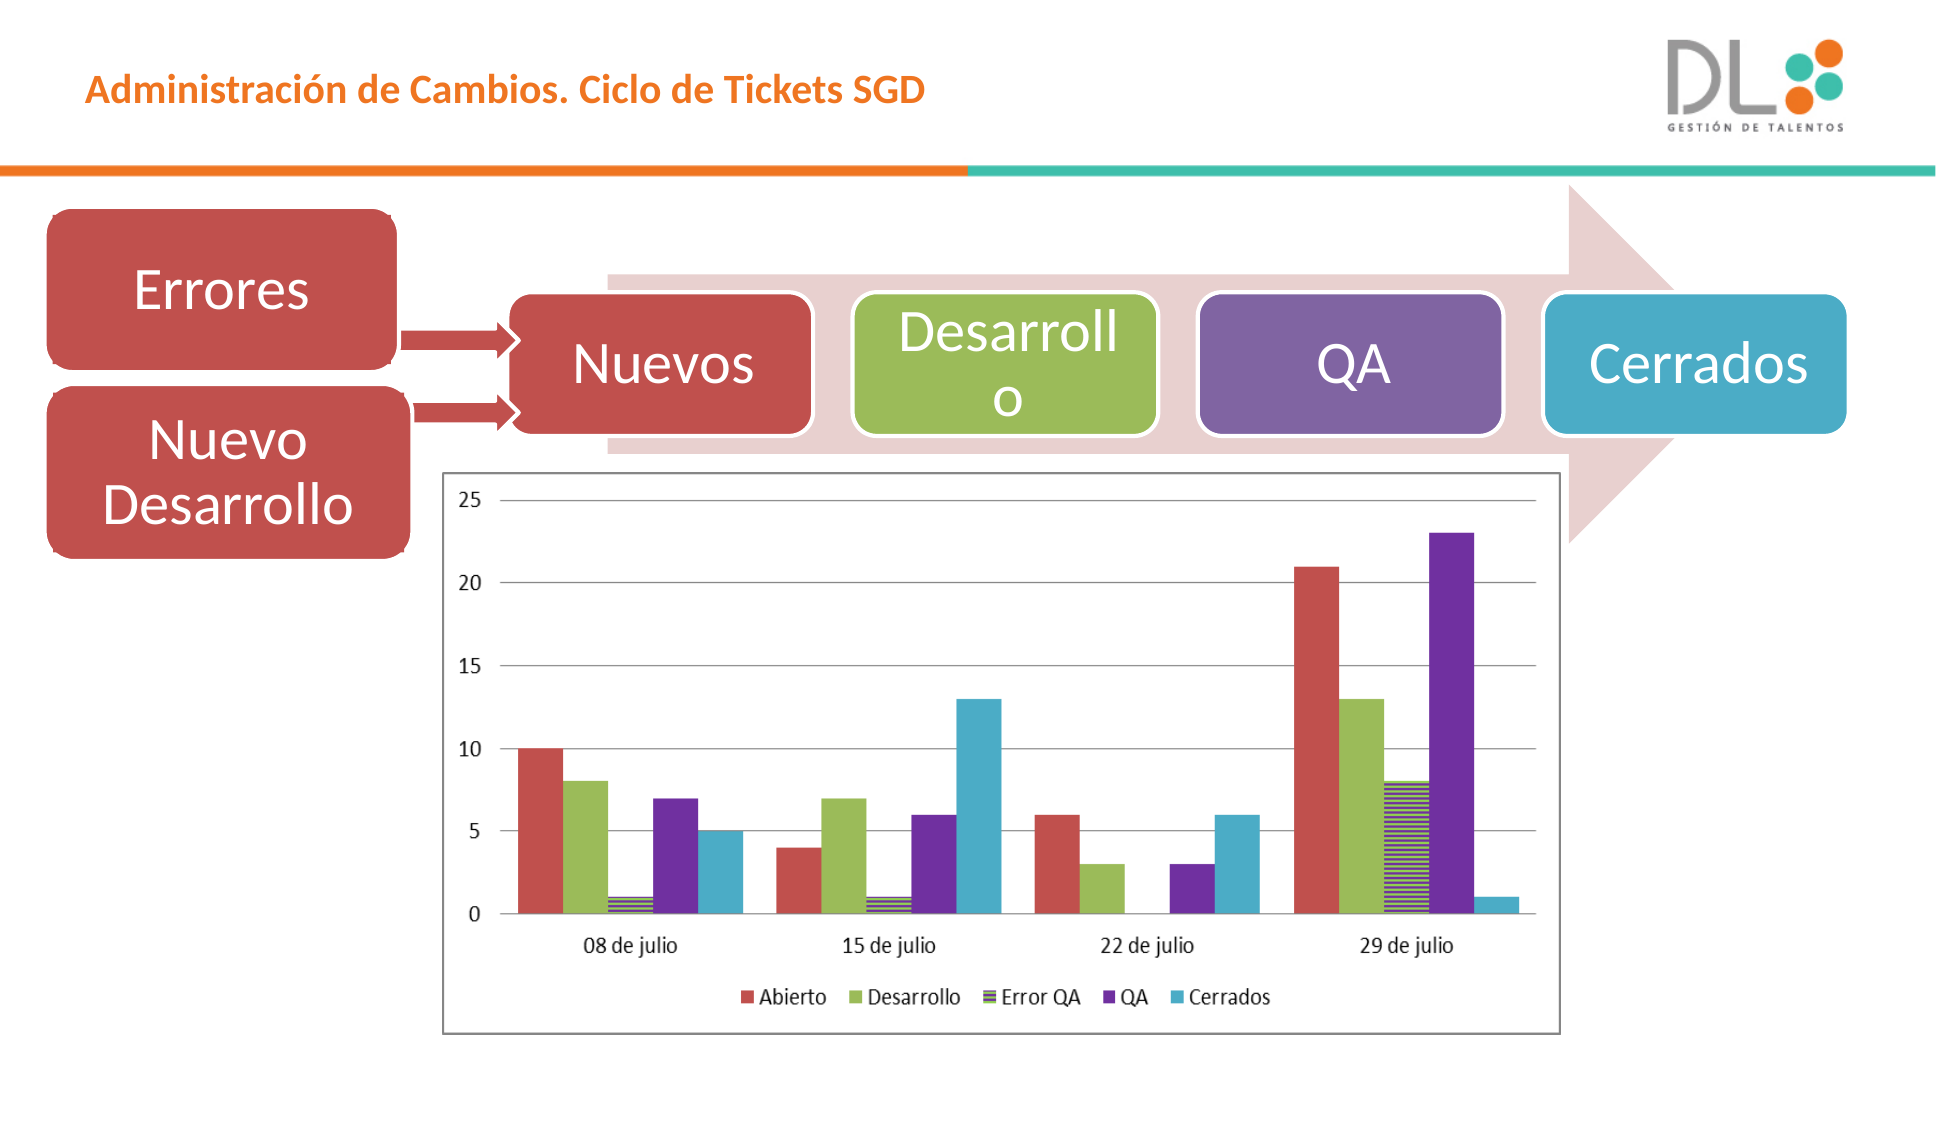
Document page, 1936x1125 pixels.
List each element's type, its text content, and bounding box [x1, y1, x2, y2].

picture [0, 0, 1936, 1125]
text_box [417, 387, 501, 439]
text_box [44, 383, 413, 562]
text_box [506, 184, 1850, 544]
text_box [404, 314, 501, 367]
text_box Administración de Cambios. Ciclo de Tickets SGD [69, 54, 1098, 114]
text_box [44, 206, 400, 373]
